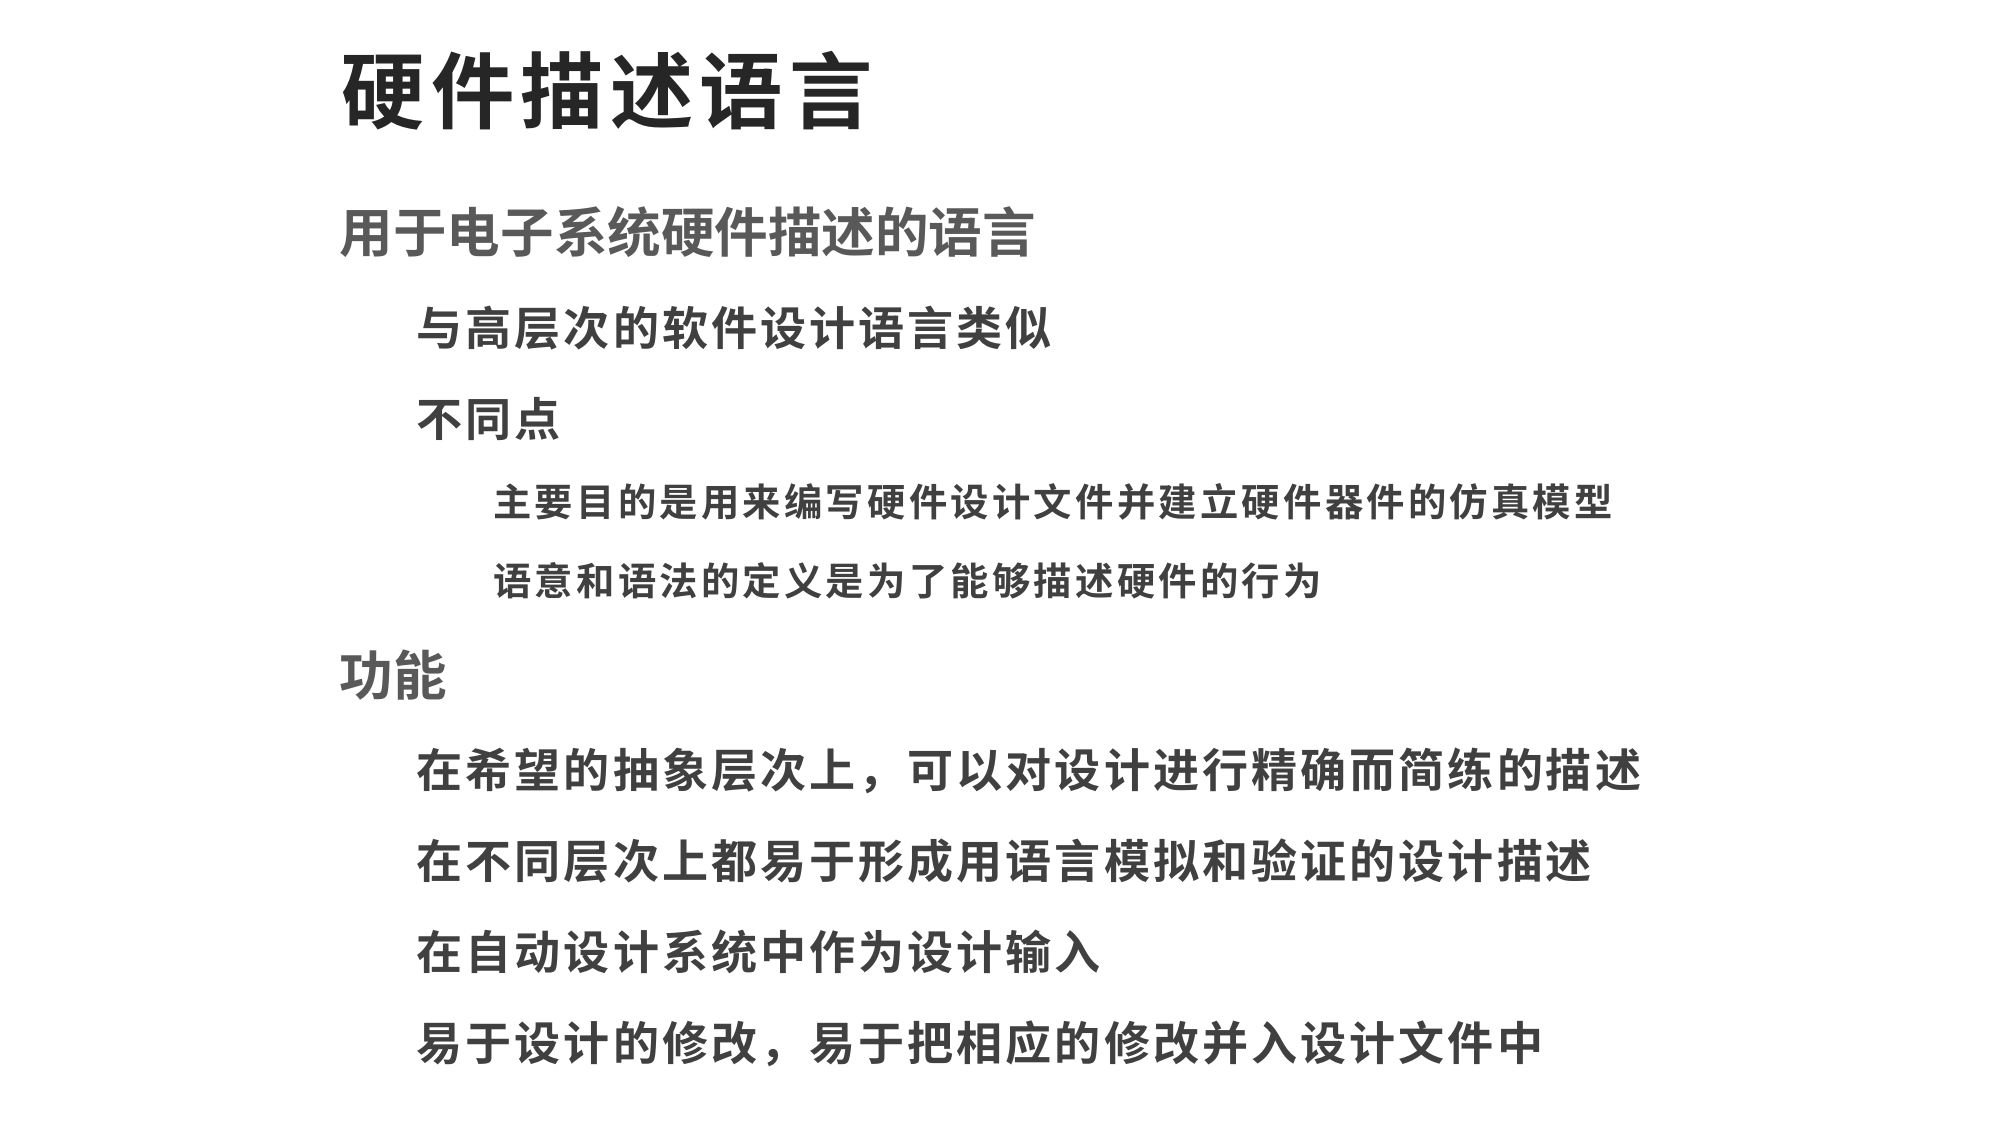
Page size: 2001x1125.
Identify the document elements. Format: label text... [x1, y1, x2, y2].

title 硬件描述语言 [326, 31, 1677, 147]
list 用于电子系统硬件描述的语言 与高层次的软件设计语言类似 不同点 主要目的是用来编写硬件设计文件并建立硬件器件的仿真模型 语意和语法的定义是为了能够描述硬件的行为 功能 在希望的抽象层次上，可以对设计进行精确而简练的描述 在不同层次上都易于形成用语言模拟和验证的设计描述 在自动设计系统中作为设计输入 易于设计的修改，易于把相应的修改并入设计文件中 [324, 172, 1675, 1094]
